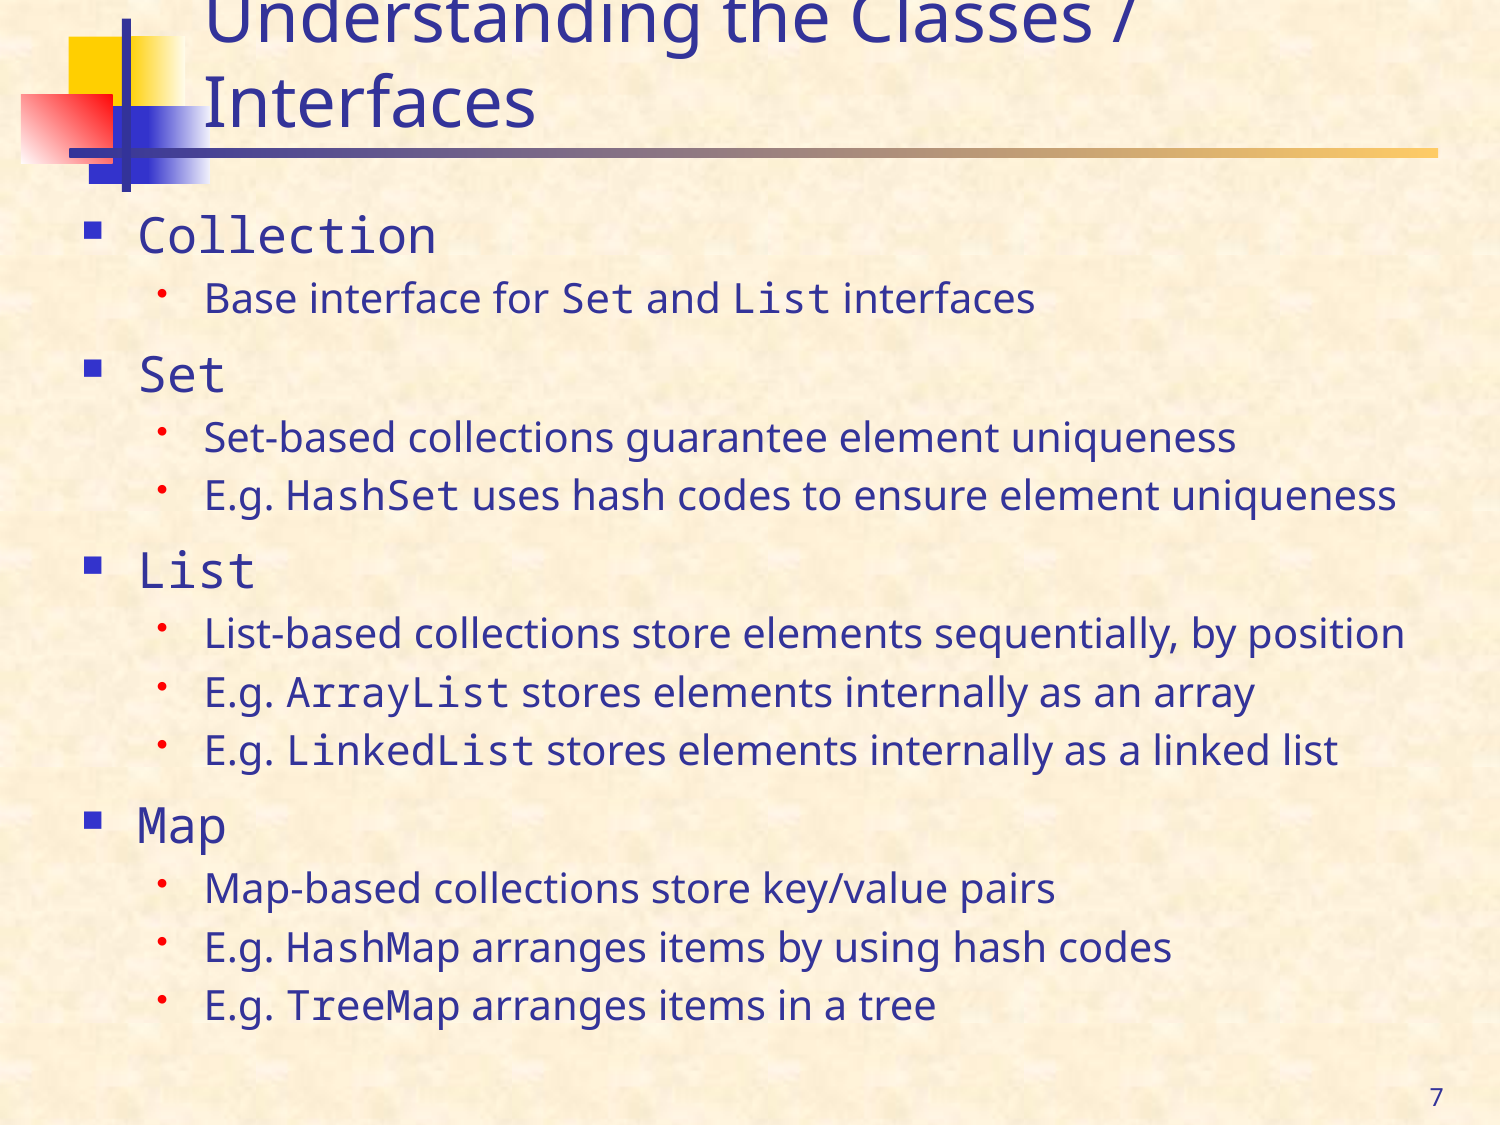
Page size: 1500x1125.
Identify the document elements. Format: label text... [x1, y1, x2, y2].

list Collection Base interface for Set and List interfaces Set Set-based collections guarantee element uniqueness E.g. HashSet uses hash codes to ensure element uniqueness List List-based collections store elements sequentially, by position E.g. ArrayList stores elements internally as an array E.g. LinkedList stores elements internally as a linked list Map Map-based collections store key/value pairs E.g. HashMap arranges items by using hash codes E.g. TreeMap arranges items in a tree [66, 196, 1460, 1007]
footer 7 [983, 1047, 1460, 1123]
title Understanding the Classes / Interfaces [188, 34, 1468, 150]
picture [0, 0, 1500, 1125]
